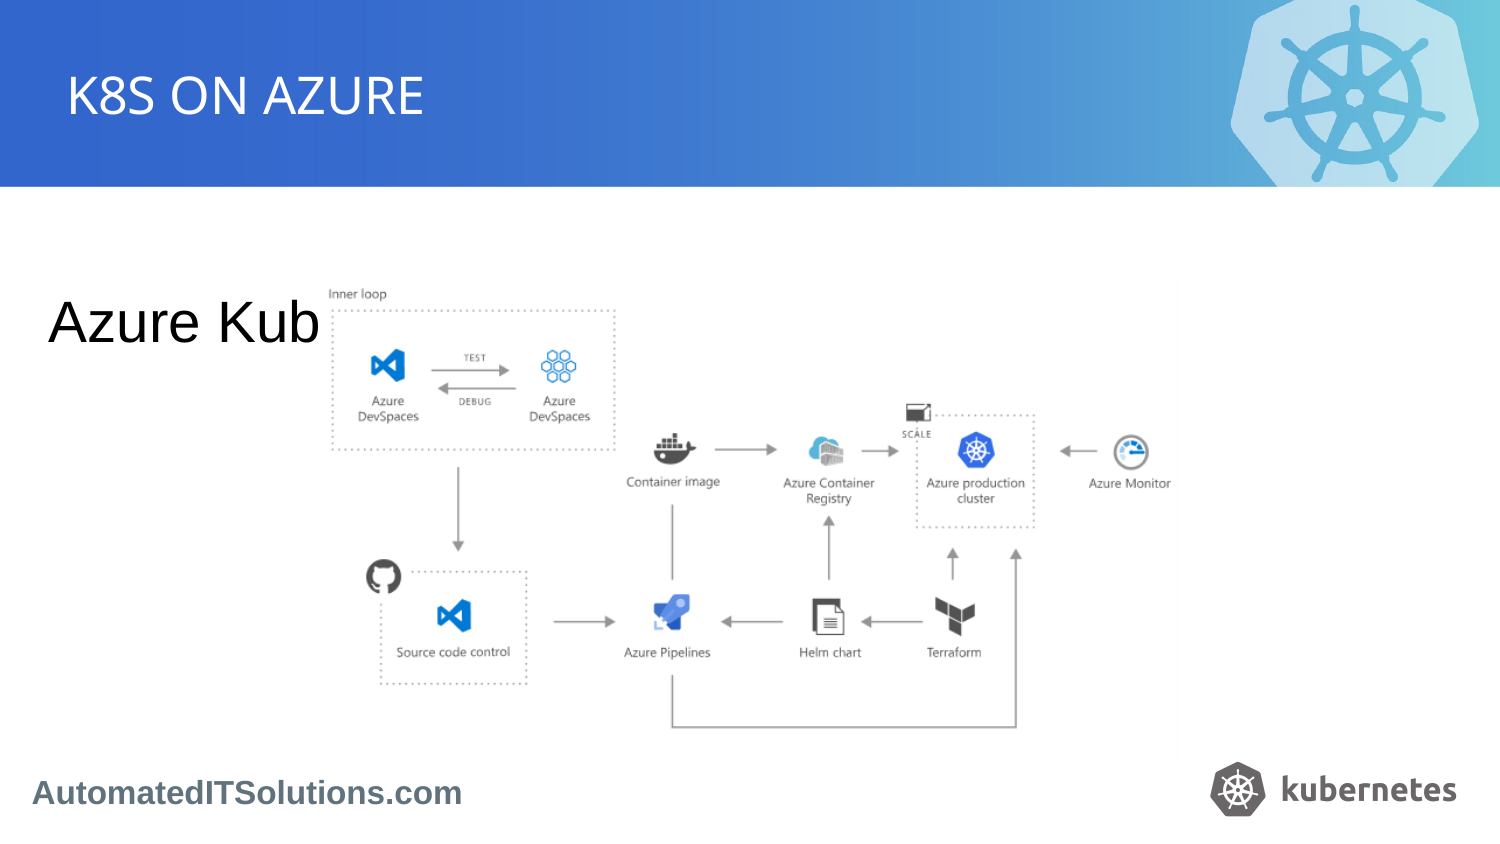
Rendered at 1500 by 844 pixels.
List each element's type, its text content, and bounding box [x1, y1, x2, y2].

title K8S ON AZURE [50, 47, 1450, 143]
text_box Azure Kubernetes Service (AKS) [41, 211, 907, 362]
text_box AutomatedITSolutions.com [24, 763, 471, 819]
picture [0, 0, 1500, 844]
